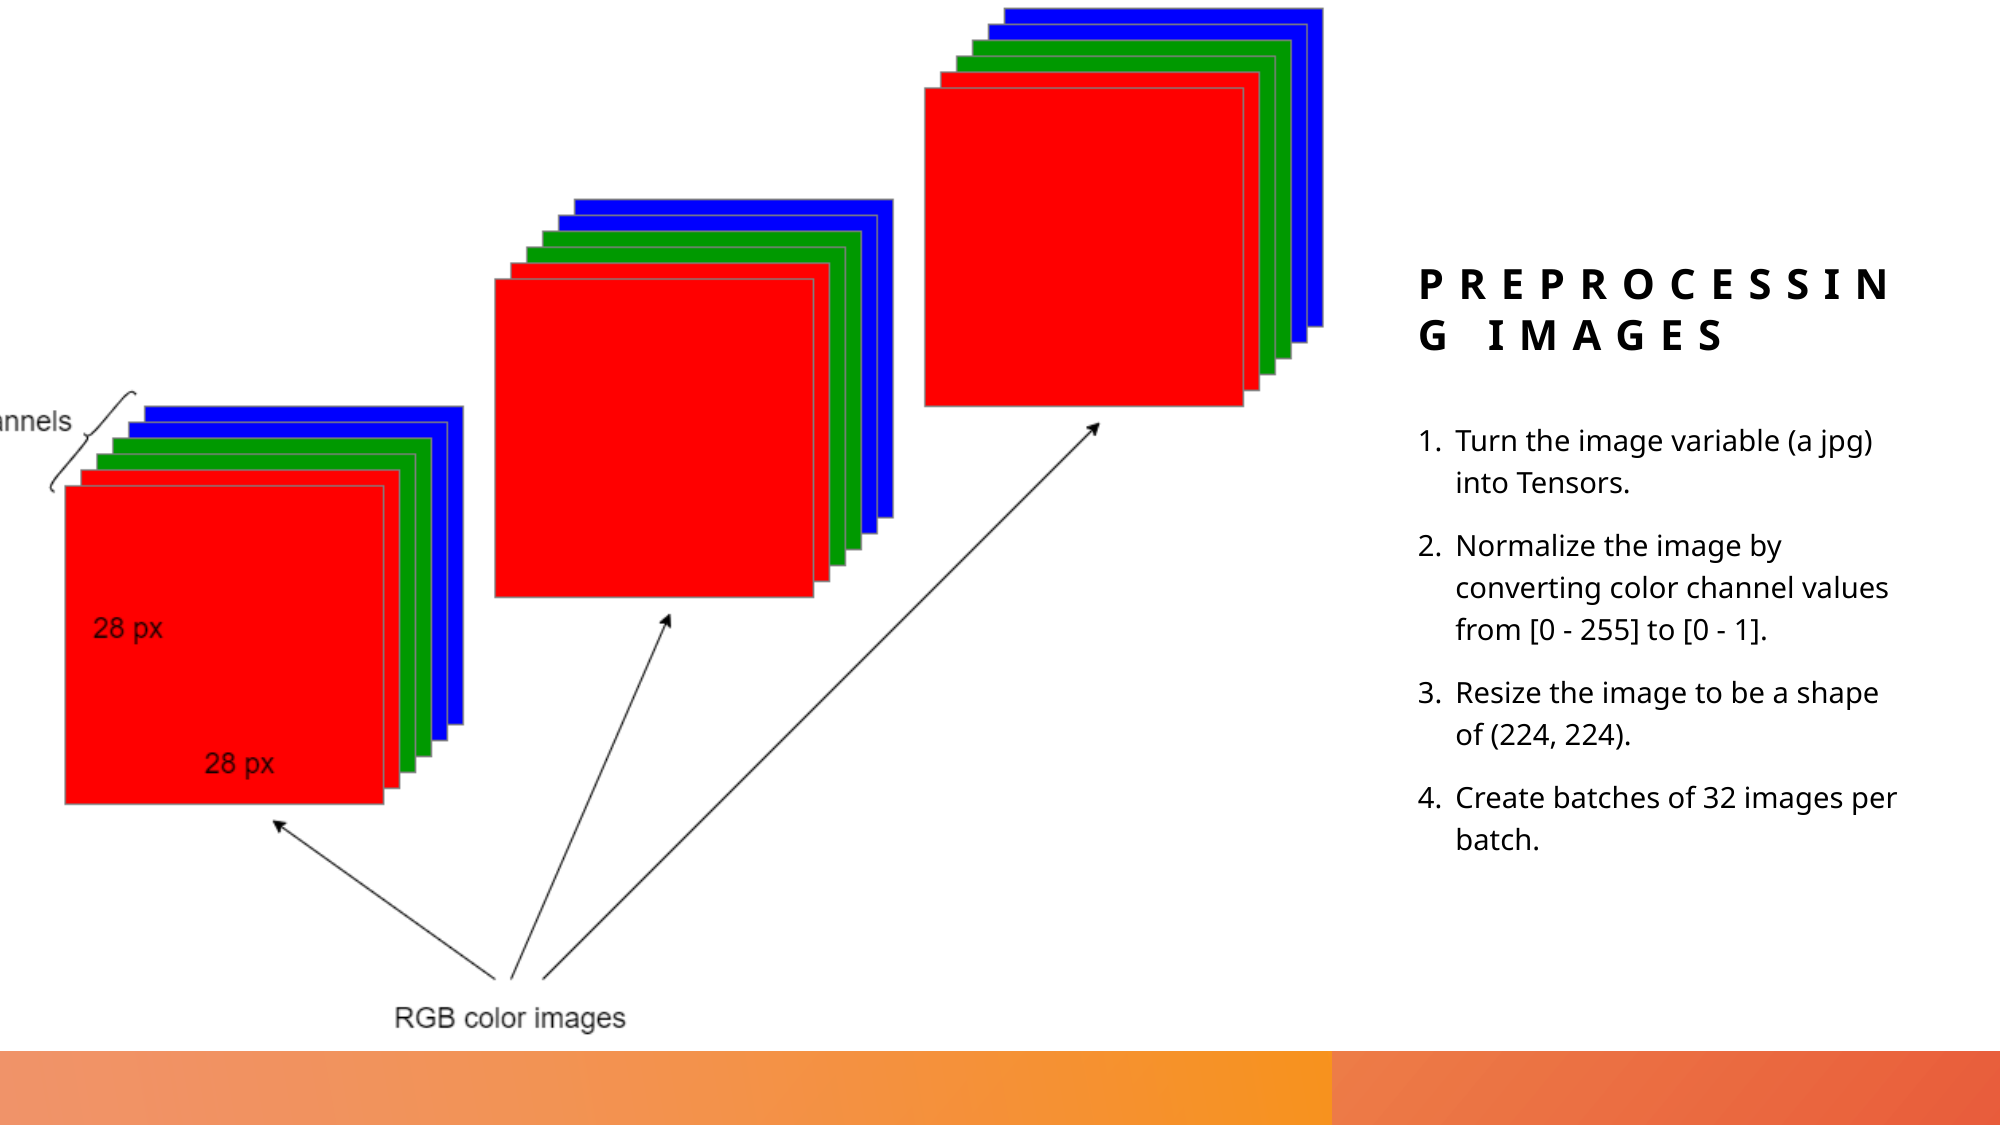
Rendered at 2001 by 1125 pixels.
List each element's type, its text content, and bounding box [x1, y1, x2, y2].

text_box [1332, 0, 2000, 1050]
text_box [0, 1052, 1332, 1125]
text_box [1332, 1050, 2000, 1125]
list Turn the image variable (a jpg) into Tensors. Normalize the image by converting color channel values from [0 - 255] to [0 - 1]. Resize the image to be a shape of (224, 224). Create batches of 32 images per batch. [1417, 415, 1901, 978]
picture [0, 0, 1332, 1052]
title Preprocessing images [1417, 75, 1925, 359]
